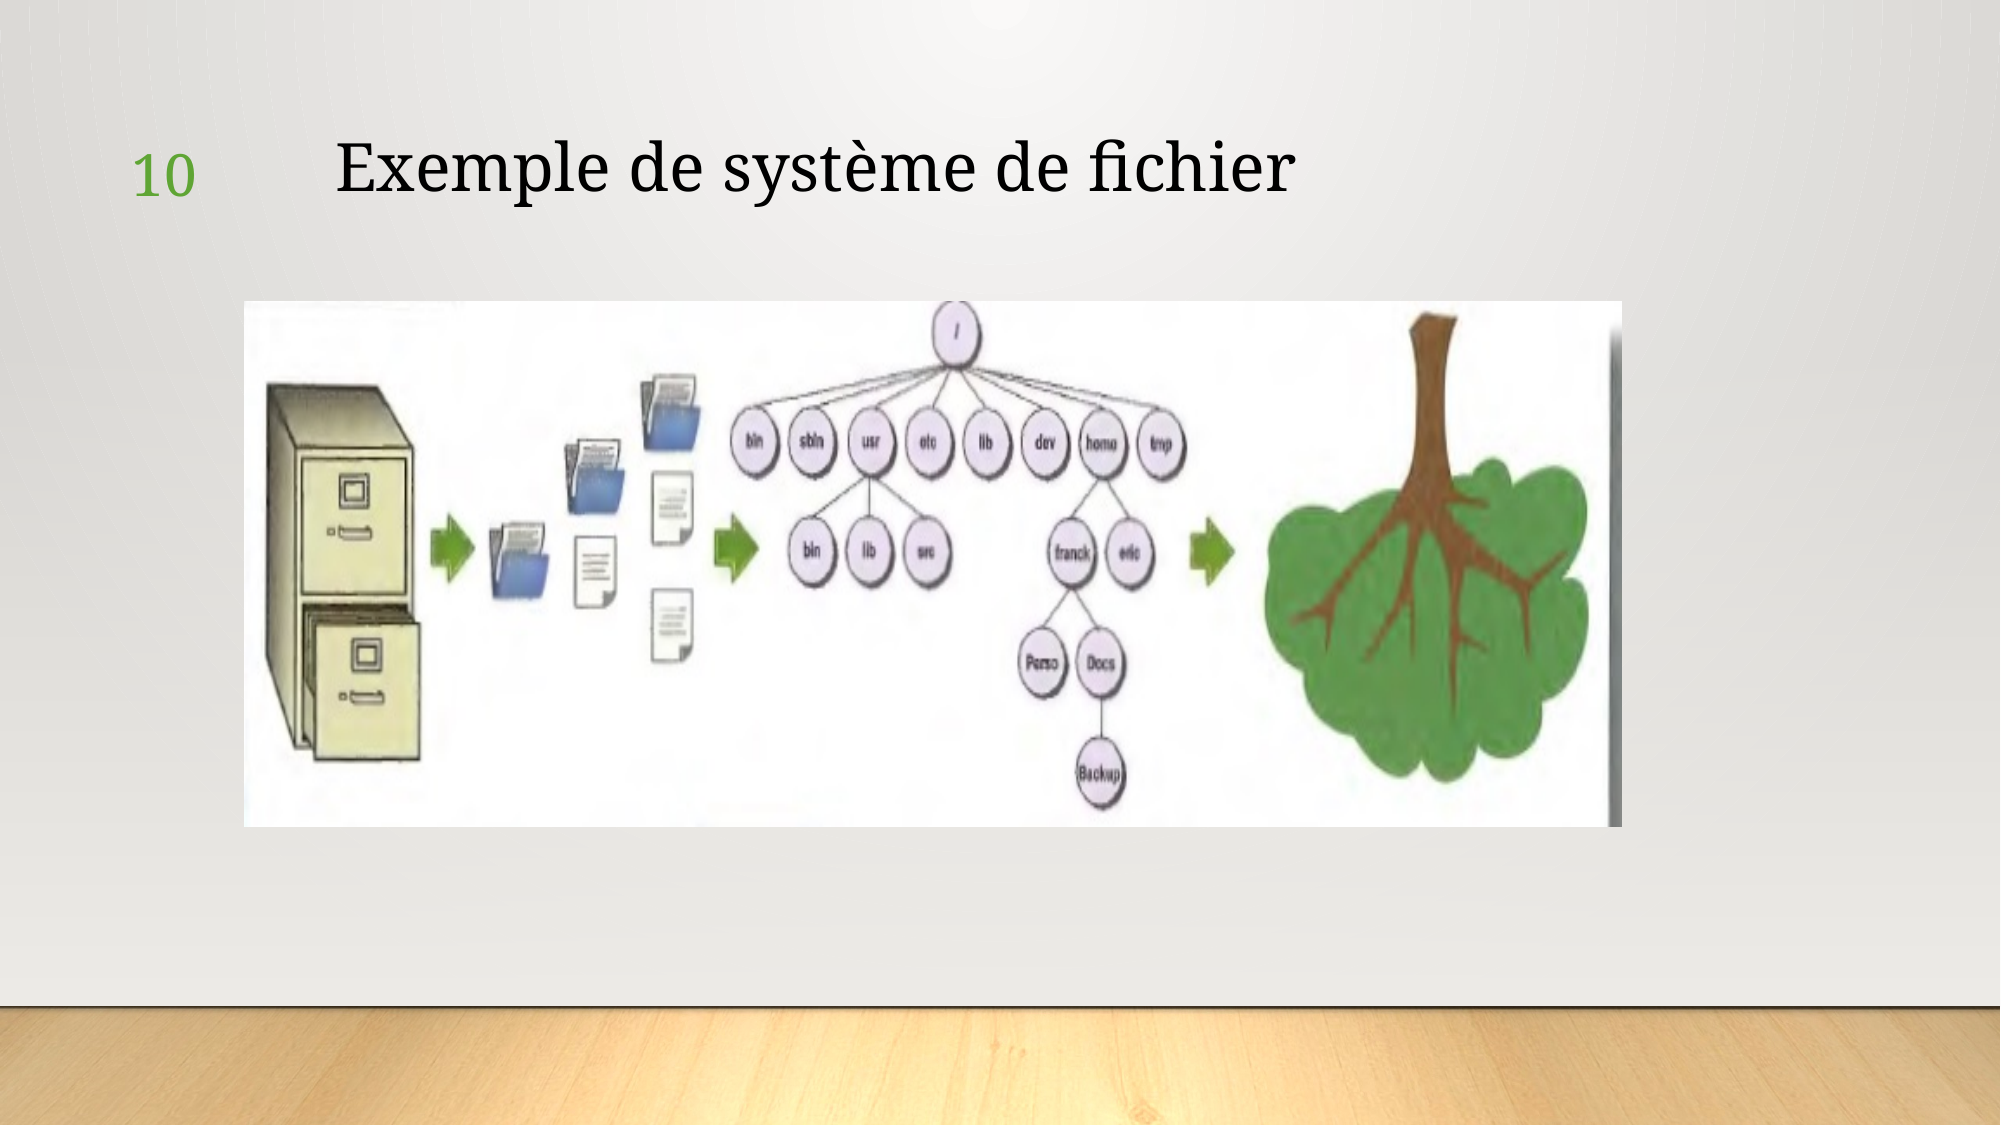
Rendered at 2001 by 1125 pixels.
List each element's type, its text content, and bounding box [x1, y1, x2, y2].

picture [0, 1006, 2000, 1125]
slide_number 10 [78, 131, 212, 214]
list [244, 301, 1623, 827]
title Exemple de système de fichier [244, 41, 1389, 214]
